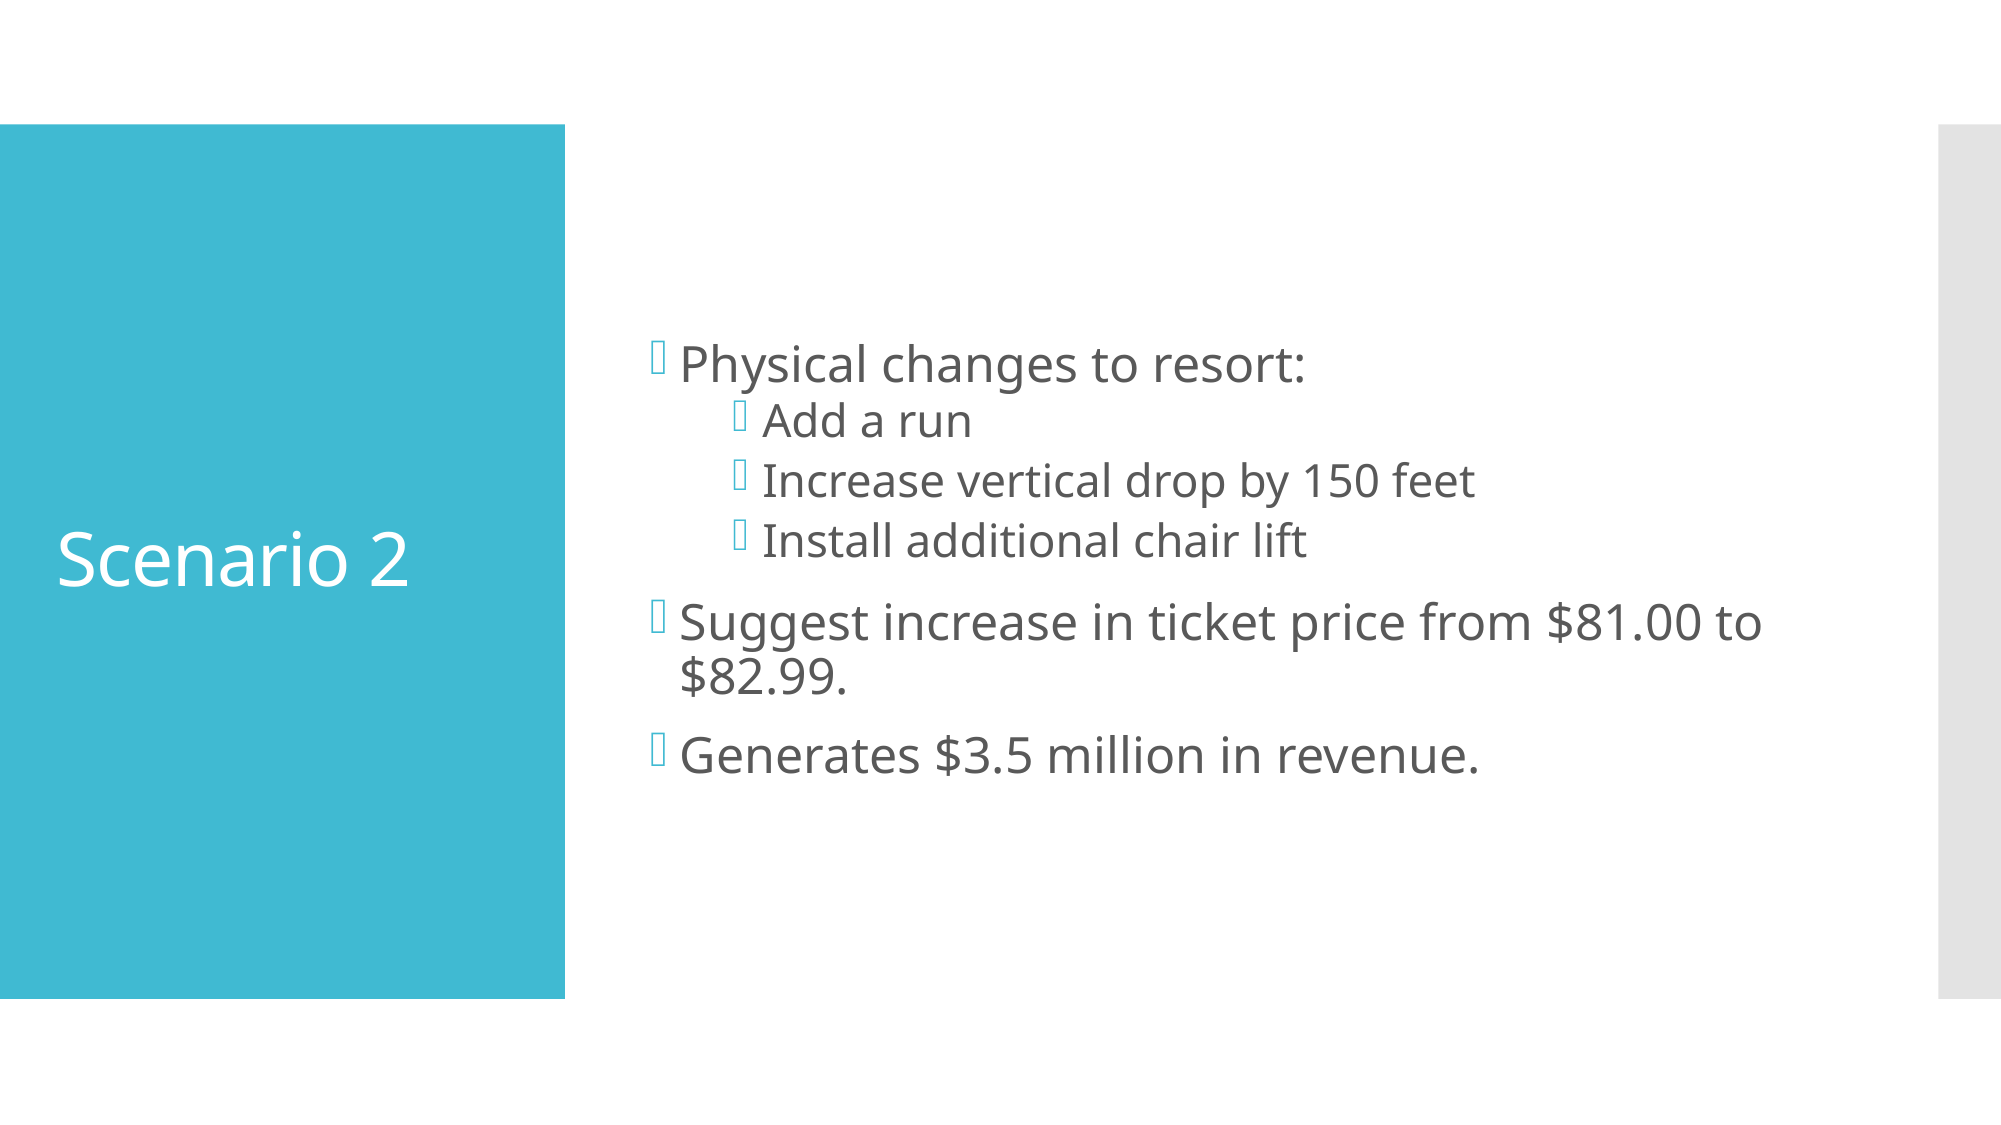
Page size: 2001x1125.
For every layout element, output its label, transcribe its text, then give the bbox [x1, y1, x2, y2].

list Physical changes to resort: Add a run Increase vertical drop by 150 feet Install additional chair lift Suggest increase in ticket price from $81.00 to $82.99. Generates $3.5 million in revenue. [634, 141, 1835, 982]
title Scenario 2 [41, 184, 525, 940]
